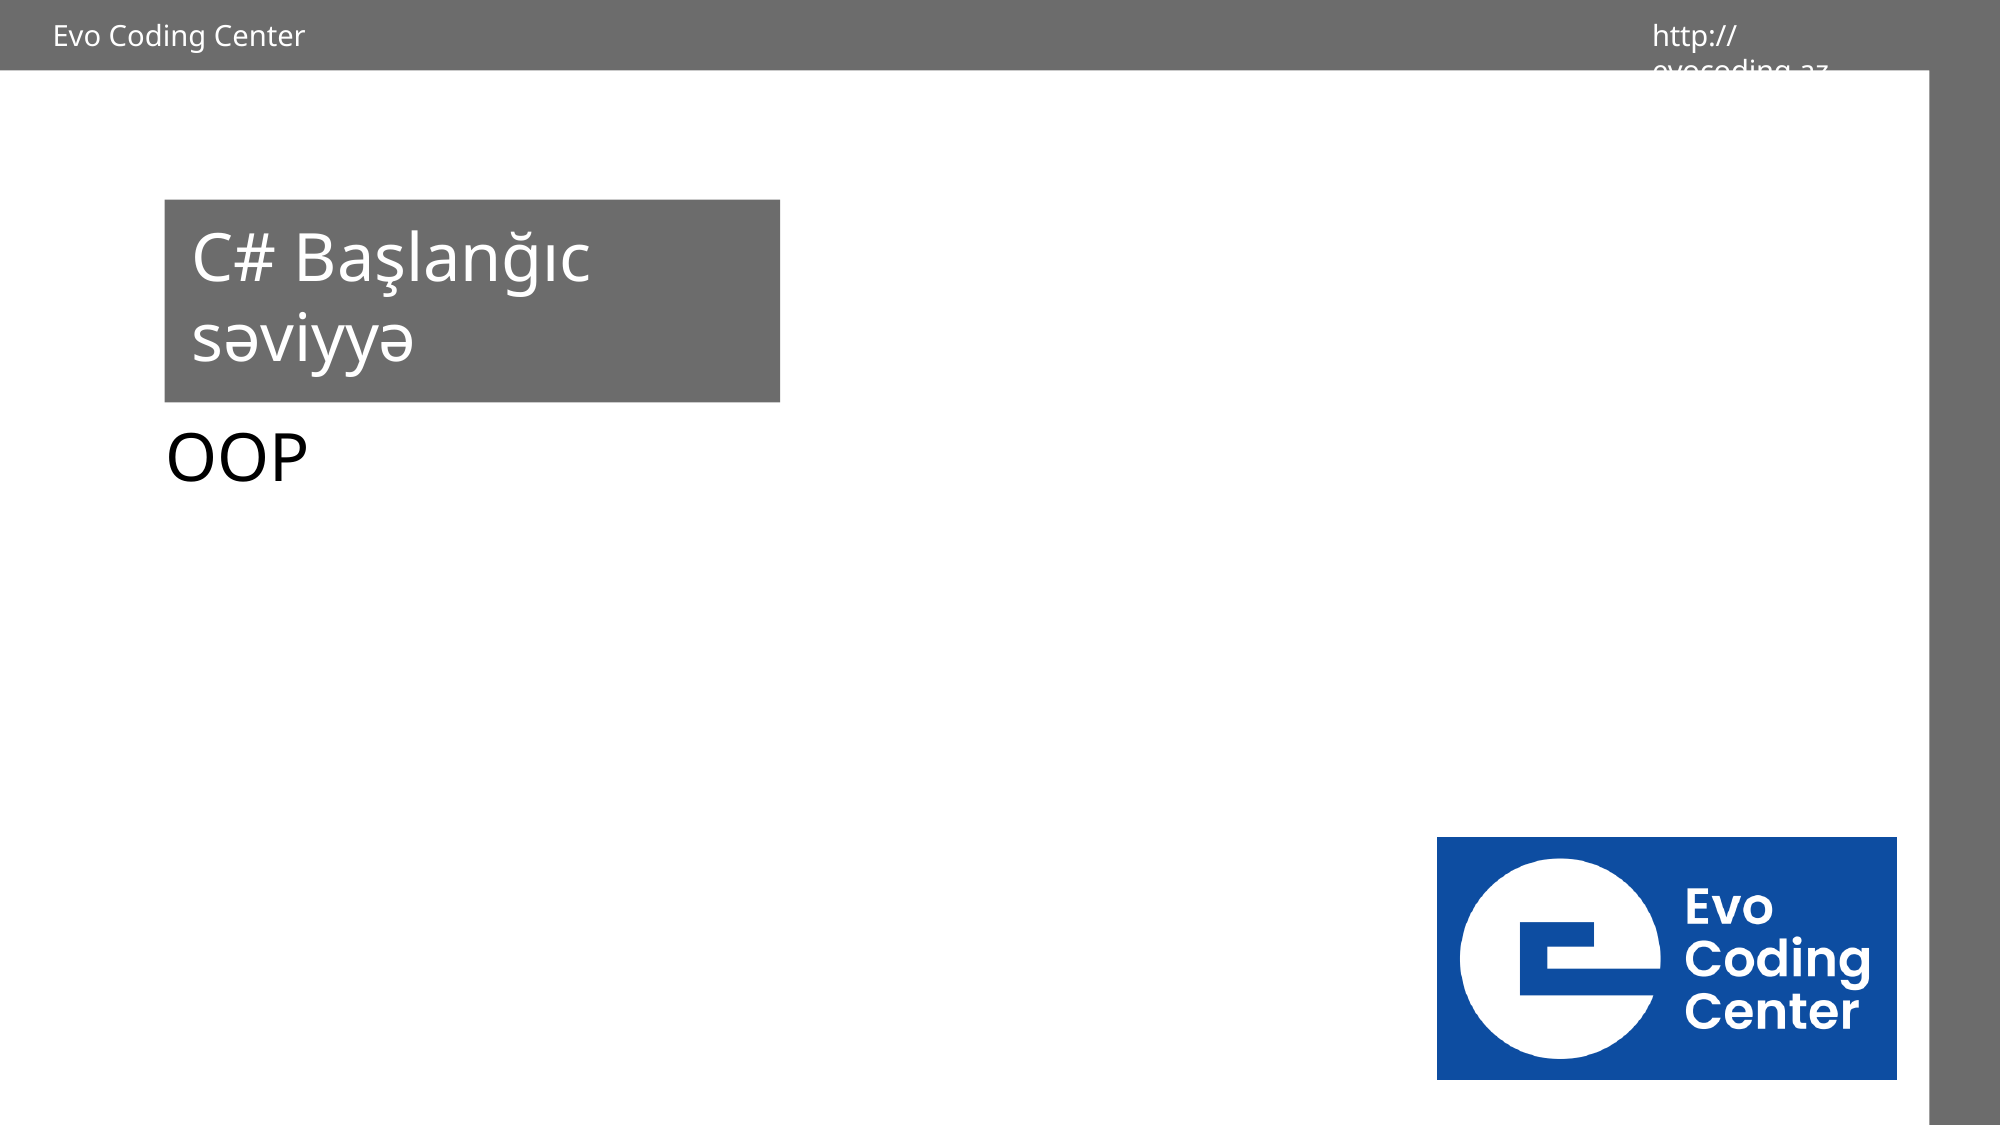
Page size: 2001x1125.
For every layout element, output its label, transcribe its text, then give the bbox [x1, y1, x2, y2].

text_box http://evocoding.az [1649, 15, 1907, 88]
picture [1437, 837, 1897, 1080]
title C# Başlanğıc səviyyə [164, 199, 781, 403]
text_box [0, 0, 2000, 1125]
text_box Evo Coding Center [50, 15, 667, 53]
text_box OOP [162, 412, 1750, 495]
